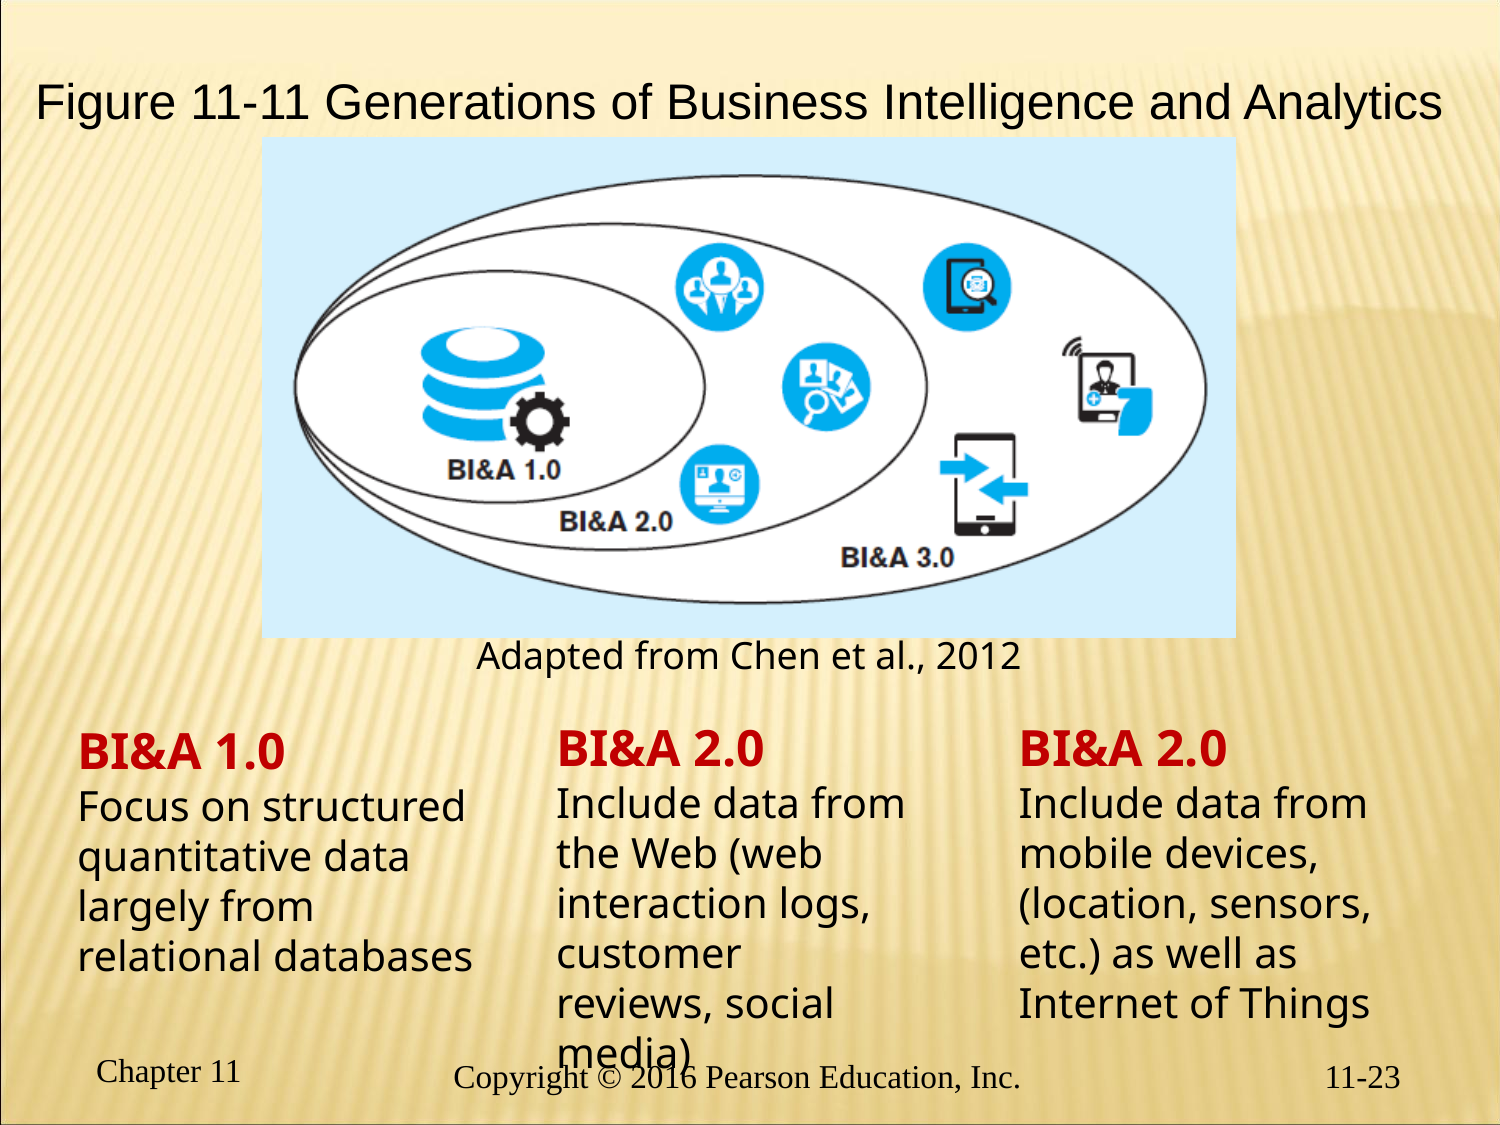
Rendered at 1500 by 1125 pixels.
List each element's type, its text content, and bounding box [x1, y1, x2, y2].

text_box Figure 11-11 Generations of Business Intelligence and Analytics [20, 61, 1459, 137]
text_box BI&A 2.0 Include data from the Web (web interaction logs, customer reviews, social media) [541, 709, 925, 1085]
text_box Adapted from Chen et al., 2012 [461, 656, 1037, 685]
picture [0, 0, 1500, 1125]
text_box BI&A 1.0 Focus on structured quantitative data largely from relational databases [62, 712, 513, 988]
text_box BI&A 2.0 Include data from mobile devices, (location, sensors, etc.) as well as Internet of Things [1003, 709, 1388, 1035]
